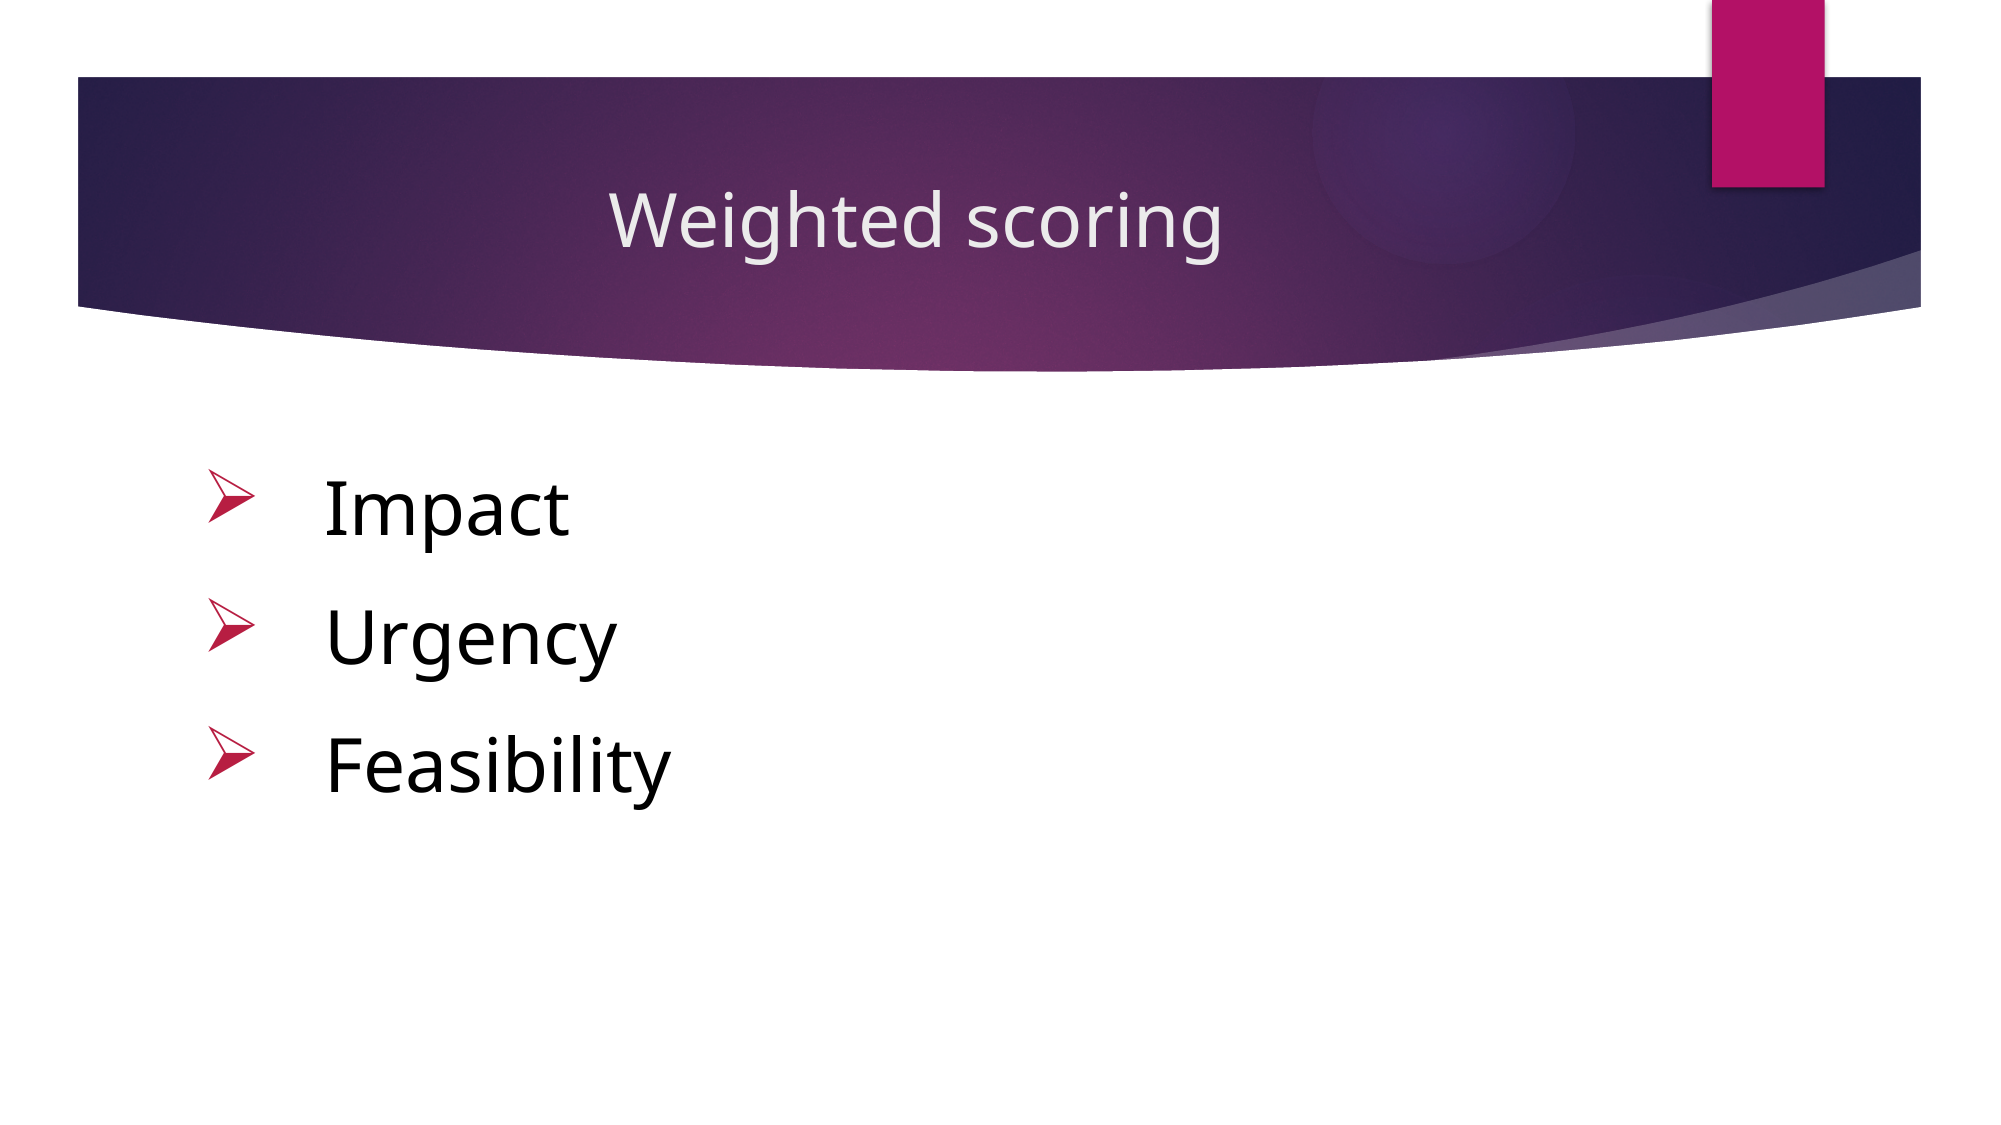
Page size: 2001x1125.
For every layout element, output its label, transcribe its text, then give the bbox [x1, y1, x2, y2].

title Weighted scoring [189, 159, 1627, 276]
text_box Impact Urgency Feasibility [112, 435, 1835, 990]
